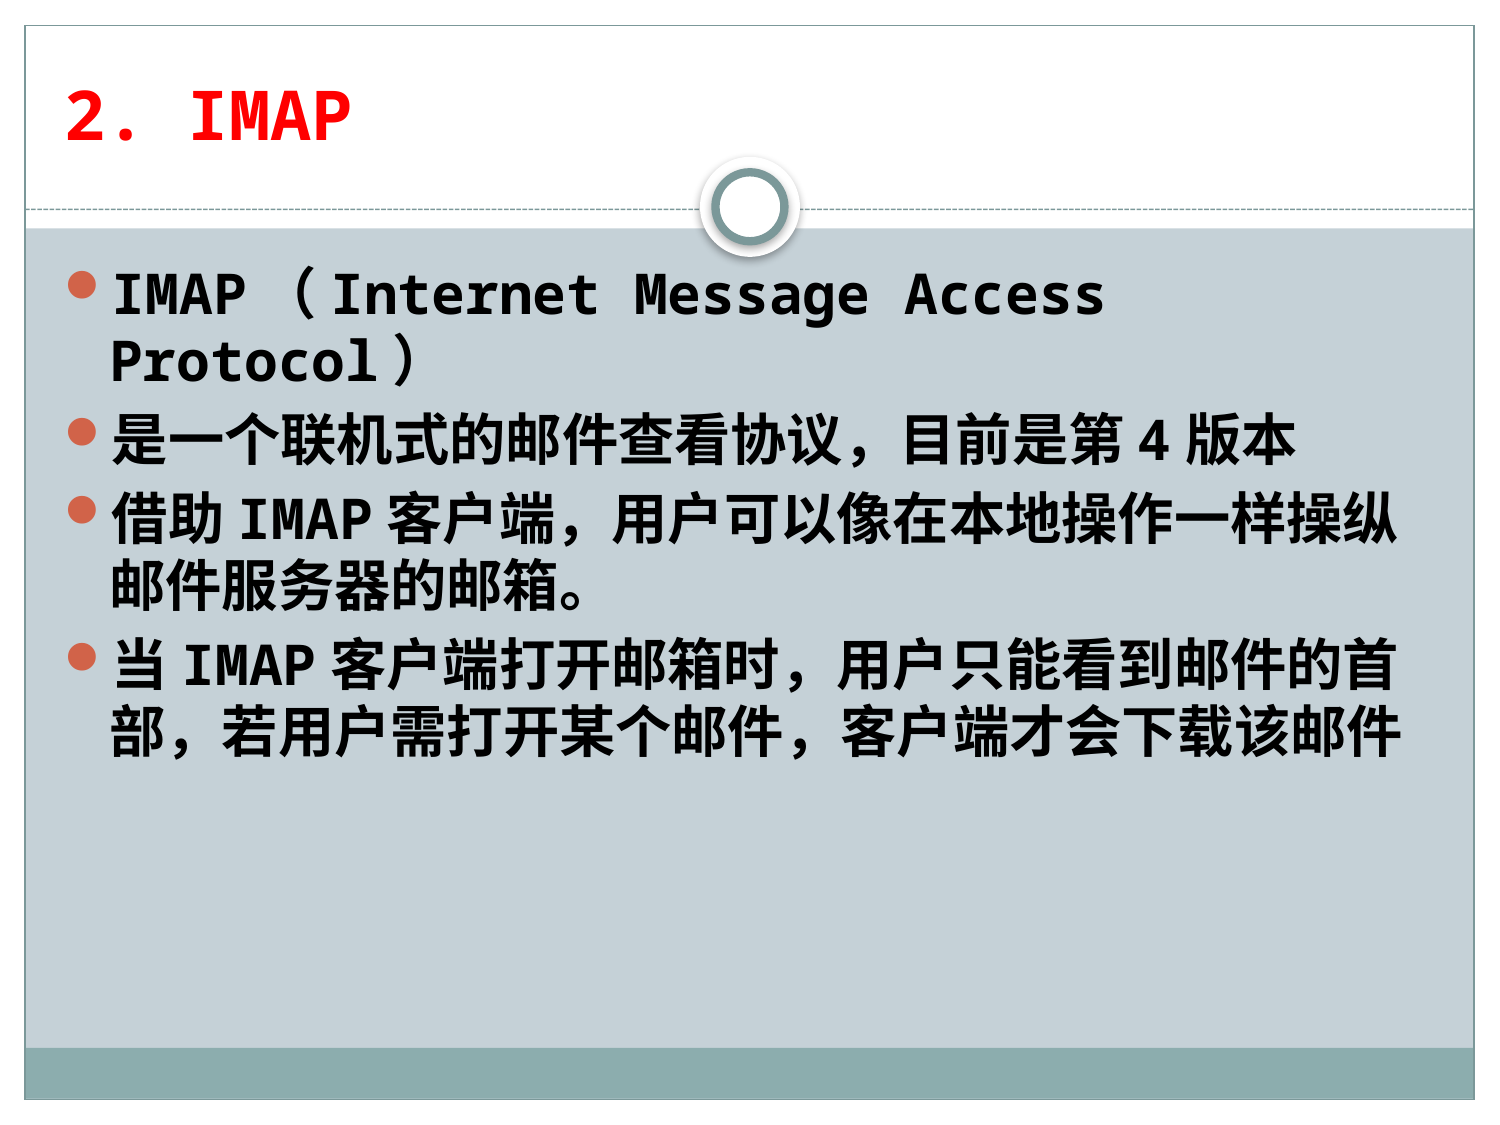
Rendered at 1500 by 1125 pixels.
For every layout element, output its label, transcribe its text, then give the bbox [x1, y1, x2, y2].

title 2. IMAP [49, 37, 1450, 162]
list IMAP（Internet Message Access Protocol） 是一个联机式的邮件查看协议，目前是第4版本 借助IMAP客户端，用户可以像在本地操作一样操纵邮件服务器的邮箱。 当IMAP客户端打开邮箱时，用户只能看到邮件的首部，若用户需打开某个邮件，客户端才会下载该邮件 [49, 250, 1445, 1001]
